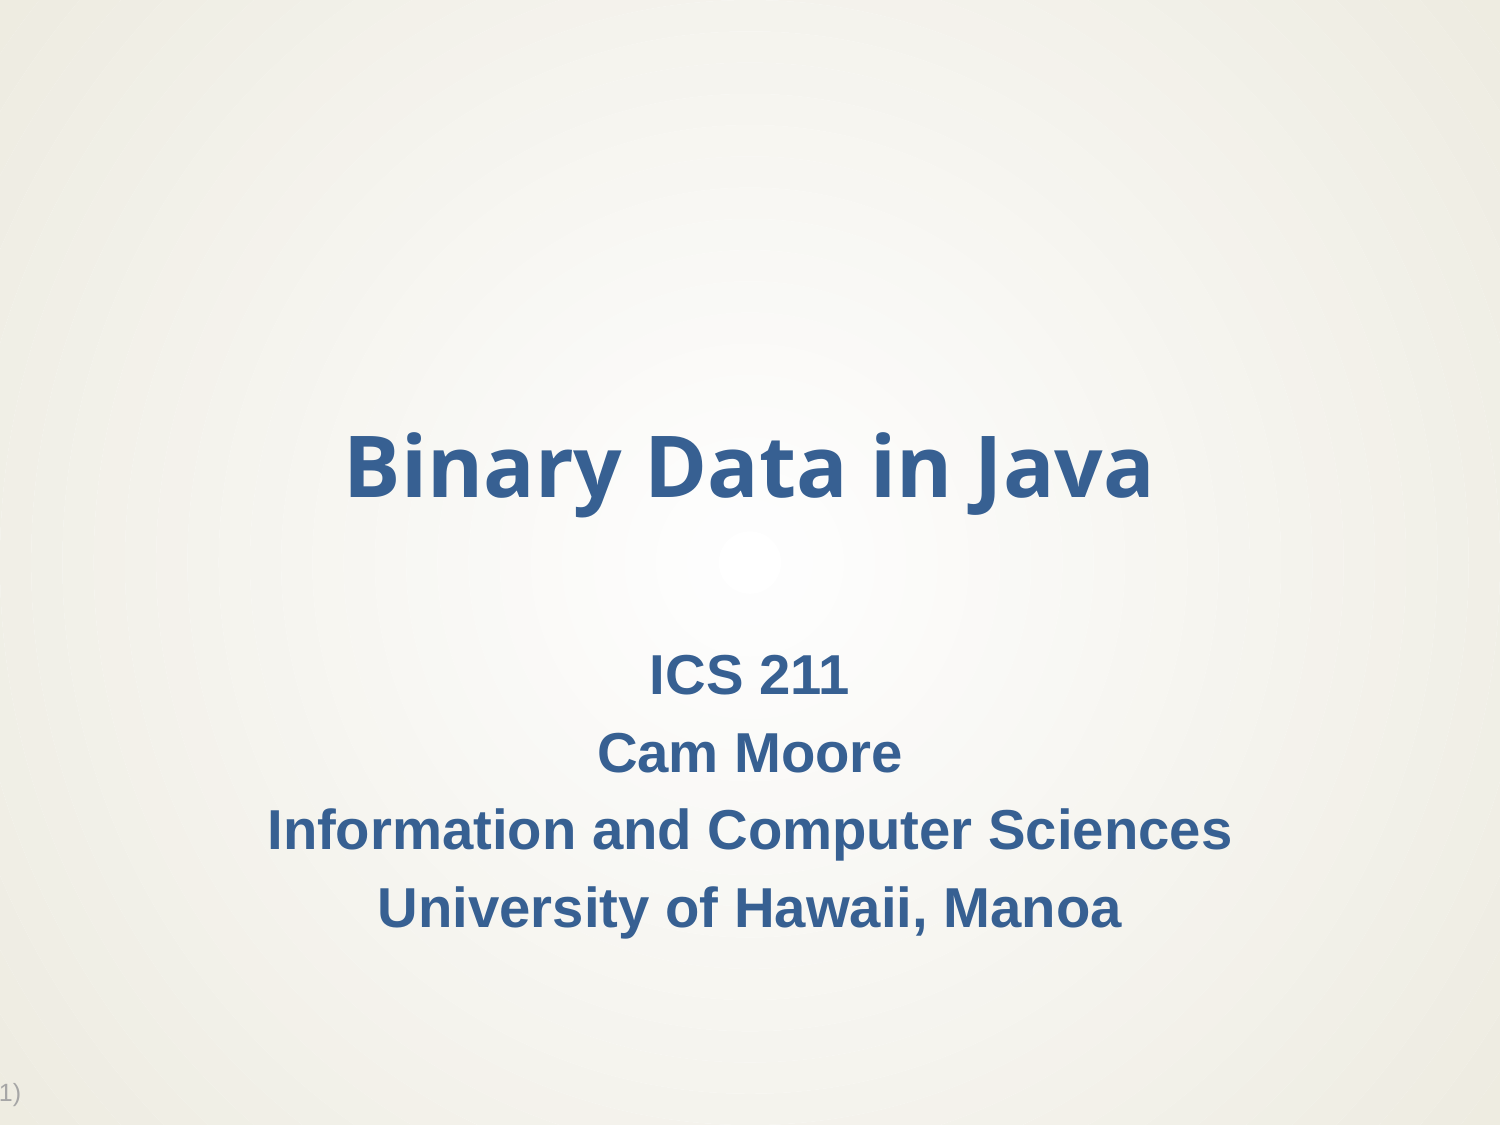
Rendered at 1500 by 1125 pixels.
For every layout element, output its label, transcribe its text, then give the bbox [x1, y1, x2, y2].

subtitle ICS 211 Cam Moore Information and Computer Sciences University of Hawaii, Manoa [225, 637, 1275, 925]
title Binary Data in Java [112, 349, 1388, 591]
